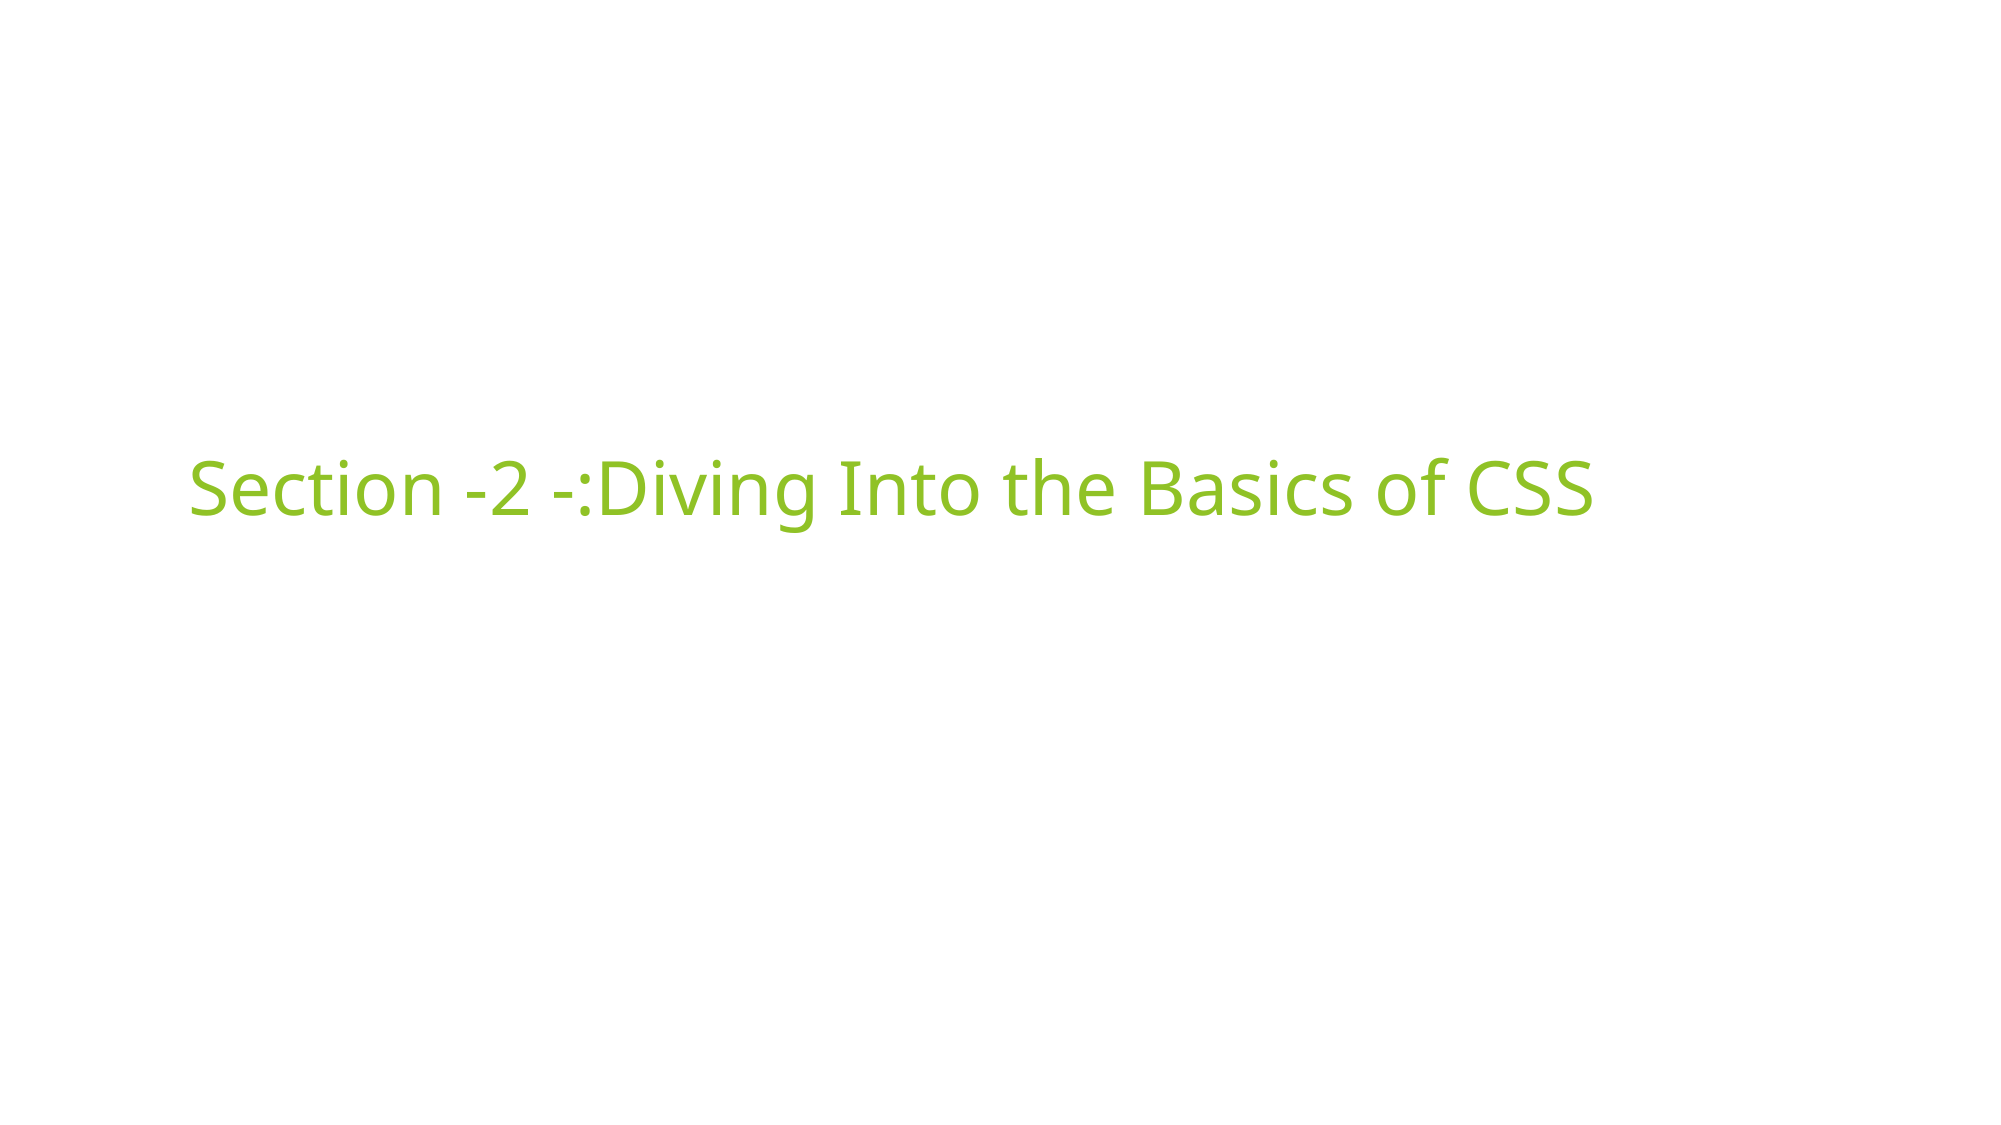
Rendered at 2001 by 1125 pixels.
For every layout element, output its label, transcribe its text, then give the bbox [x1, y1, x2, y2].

title Section -2 -:Diving Into the Basics of CSS [173, 432, 1632, 650]
